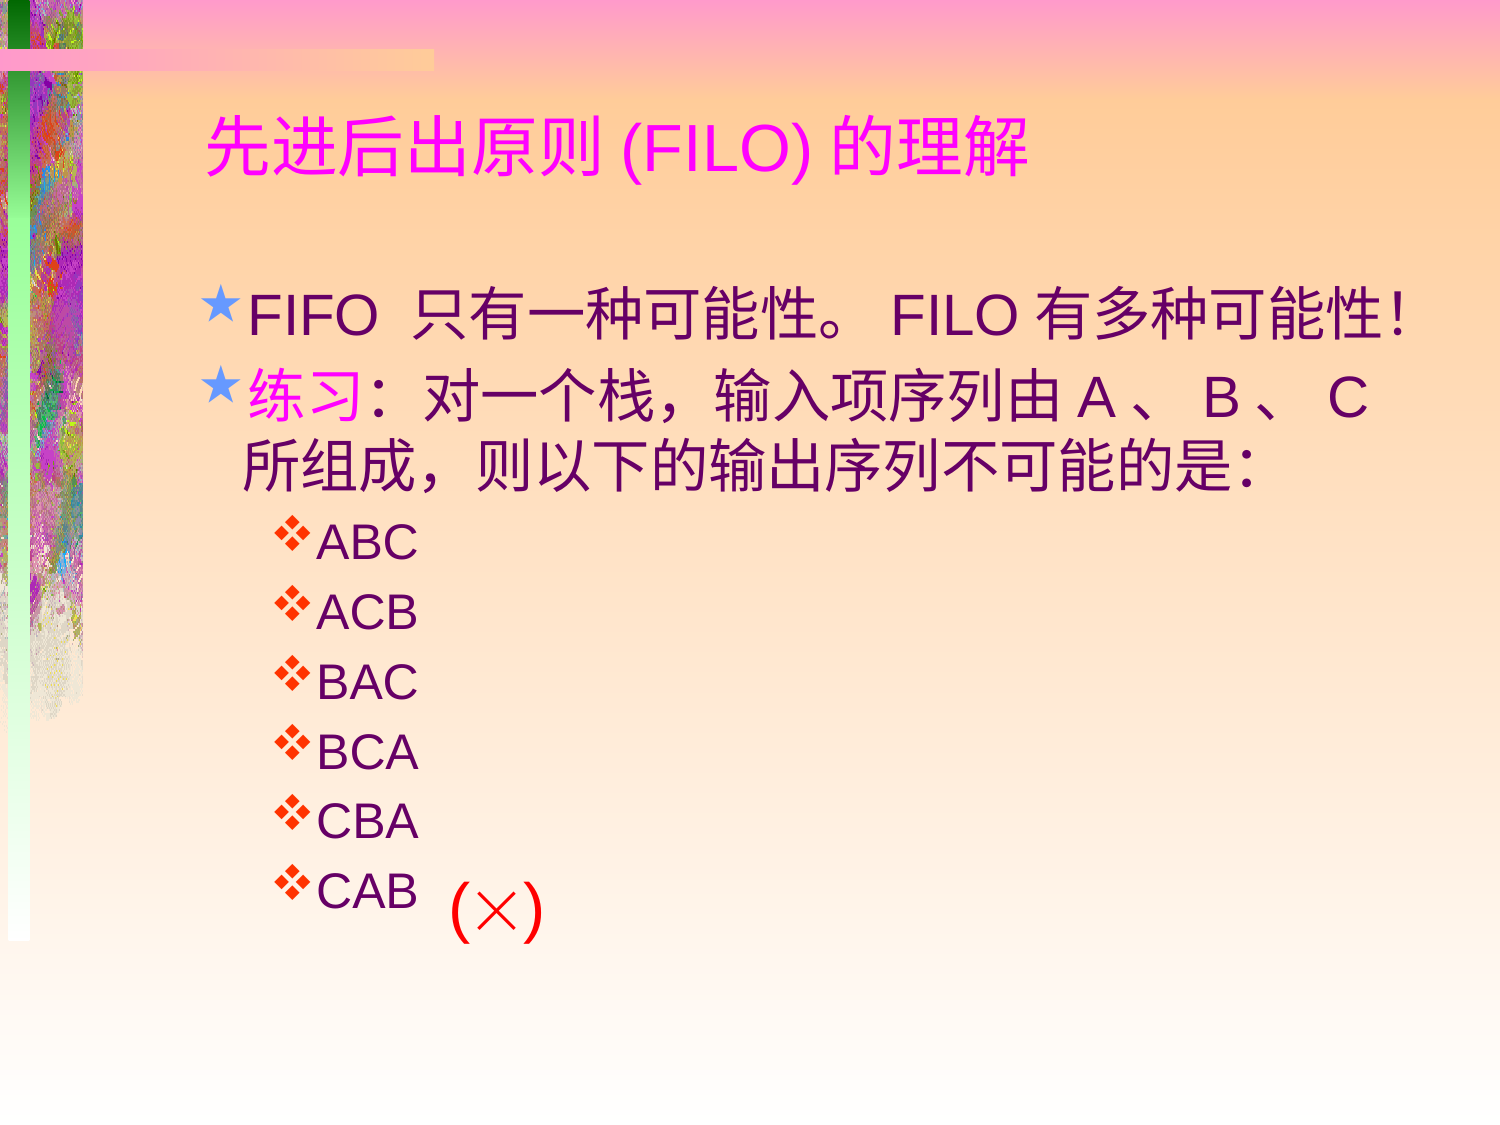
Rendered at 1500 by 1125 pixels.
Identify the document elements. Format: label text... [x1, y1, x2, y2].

text_box 先进后出原则(FILO)的理解 [189, 97, 1045, 193]
picture [0, 71, 9, 821]
text_box () [433, 856, 561, 951]
picture [29, 71, 83, 821]
picture [0, 0, 9, 50]
picture [29, 0, 83, 50]
list FIFO 只有一种可能性。FILO有多种可能性！ 练习：对一个栈，输入项序列由A、B、C所组成，则以下的输出序列不可能的是： ABC ACB BAC BCA CBA CAB [105, 270, 1449, 845]
